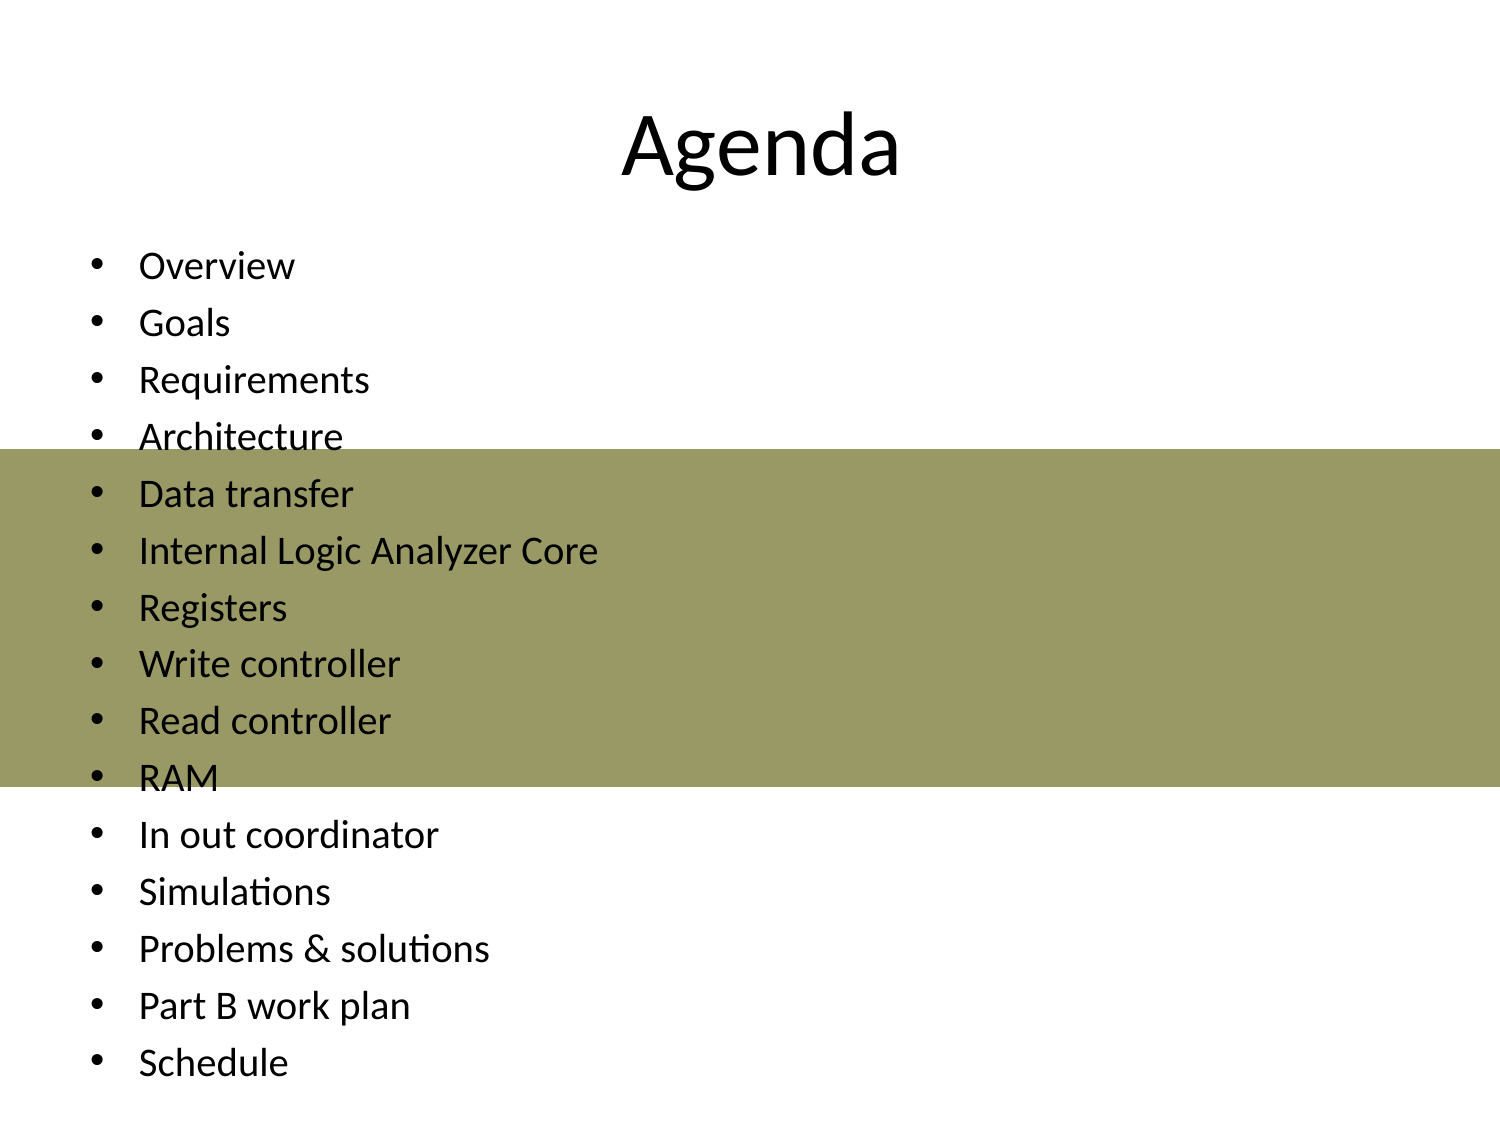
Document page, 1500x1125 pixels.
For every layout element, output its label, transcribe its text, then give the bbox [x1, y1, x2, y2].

title Agenda [75, 45, 1425, 231]
picture [0, 0, 1500, 1125]
list Overview Goals Requirements Architecture Data transfer Internal Logic Analyzer Core Registers Write controller Read controller RAM In out coordinator Simulations Problems & solutions Part B work plan Schedule [75, 231, 1425, 1094]
